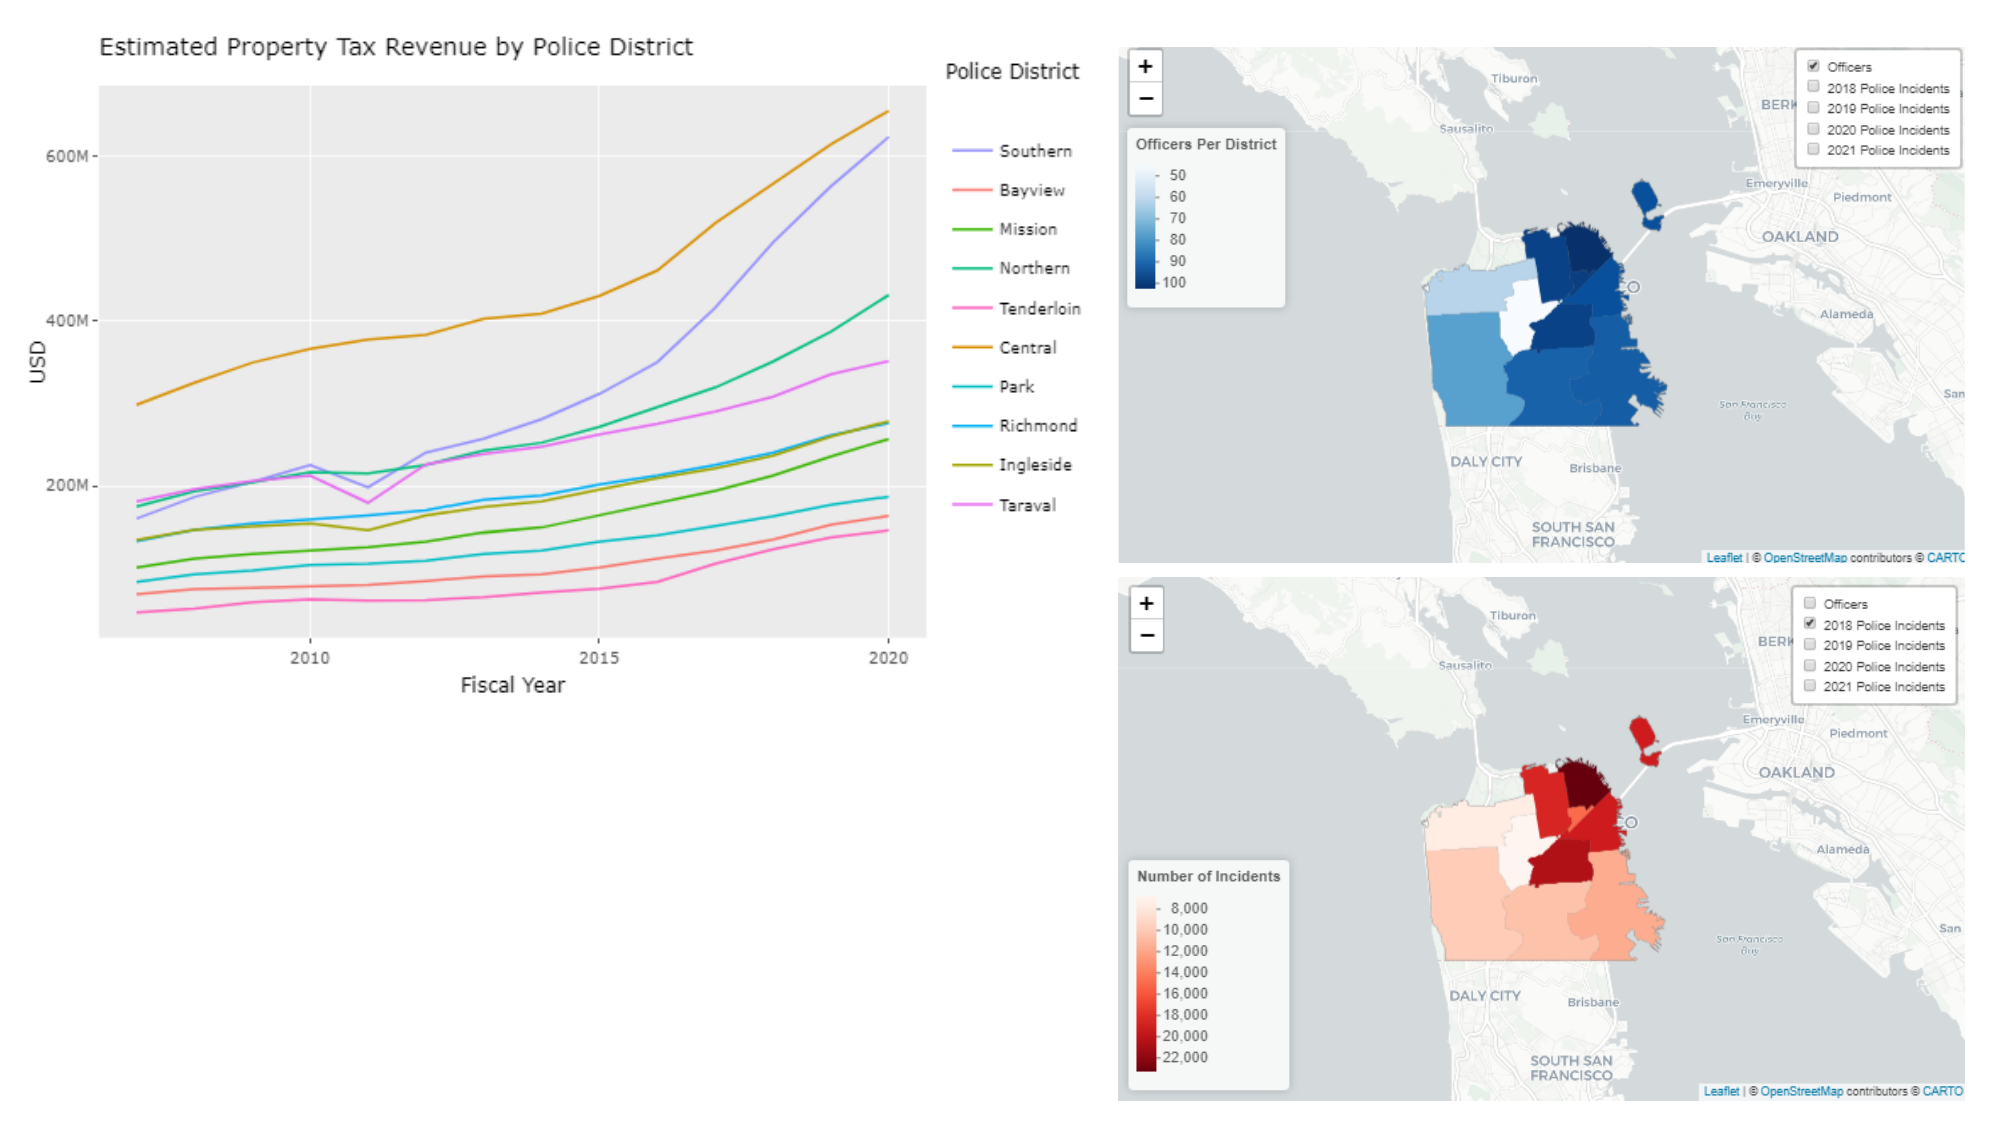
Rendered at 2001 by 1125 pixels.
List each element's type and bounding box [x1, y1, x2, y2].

picture [20, 25, 1100, 695]
picture [1118, 47, 1965, 563]
picture [1118, 577, 1965, 1101]
